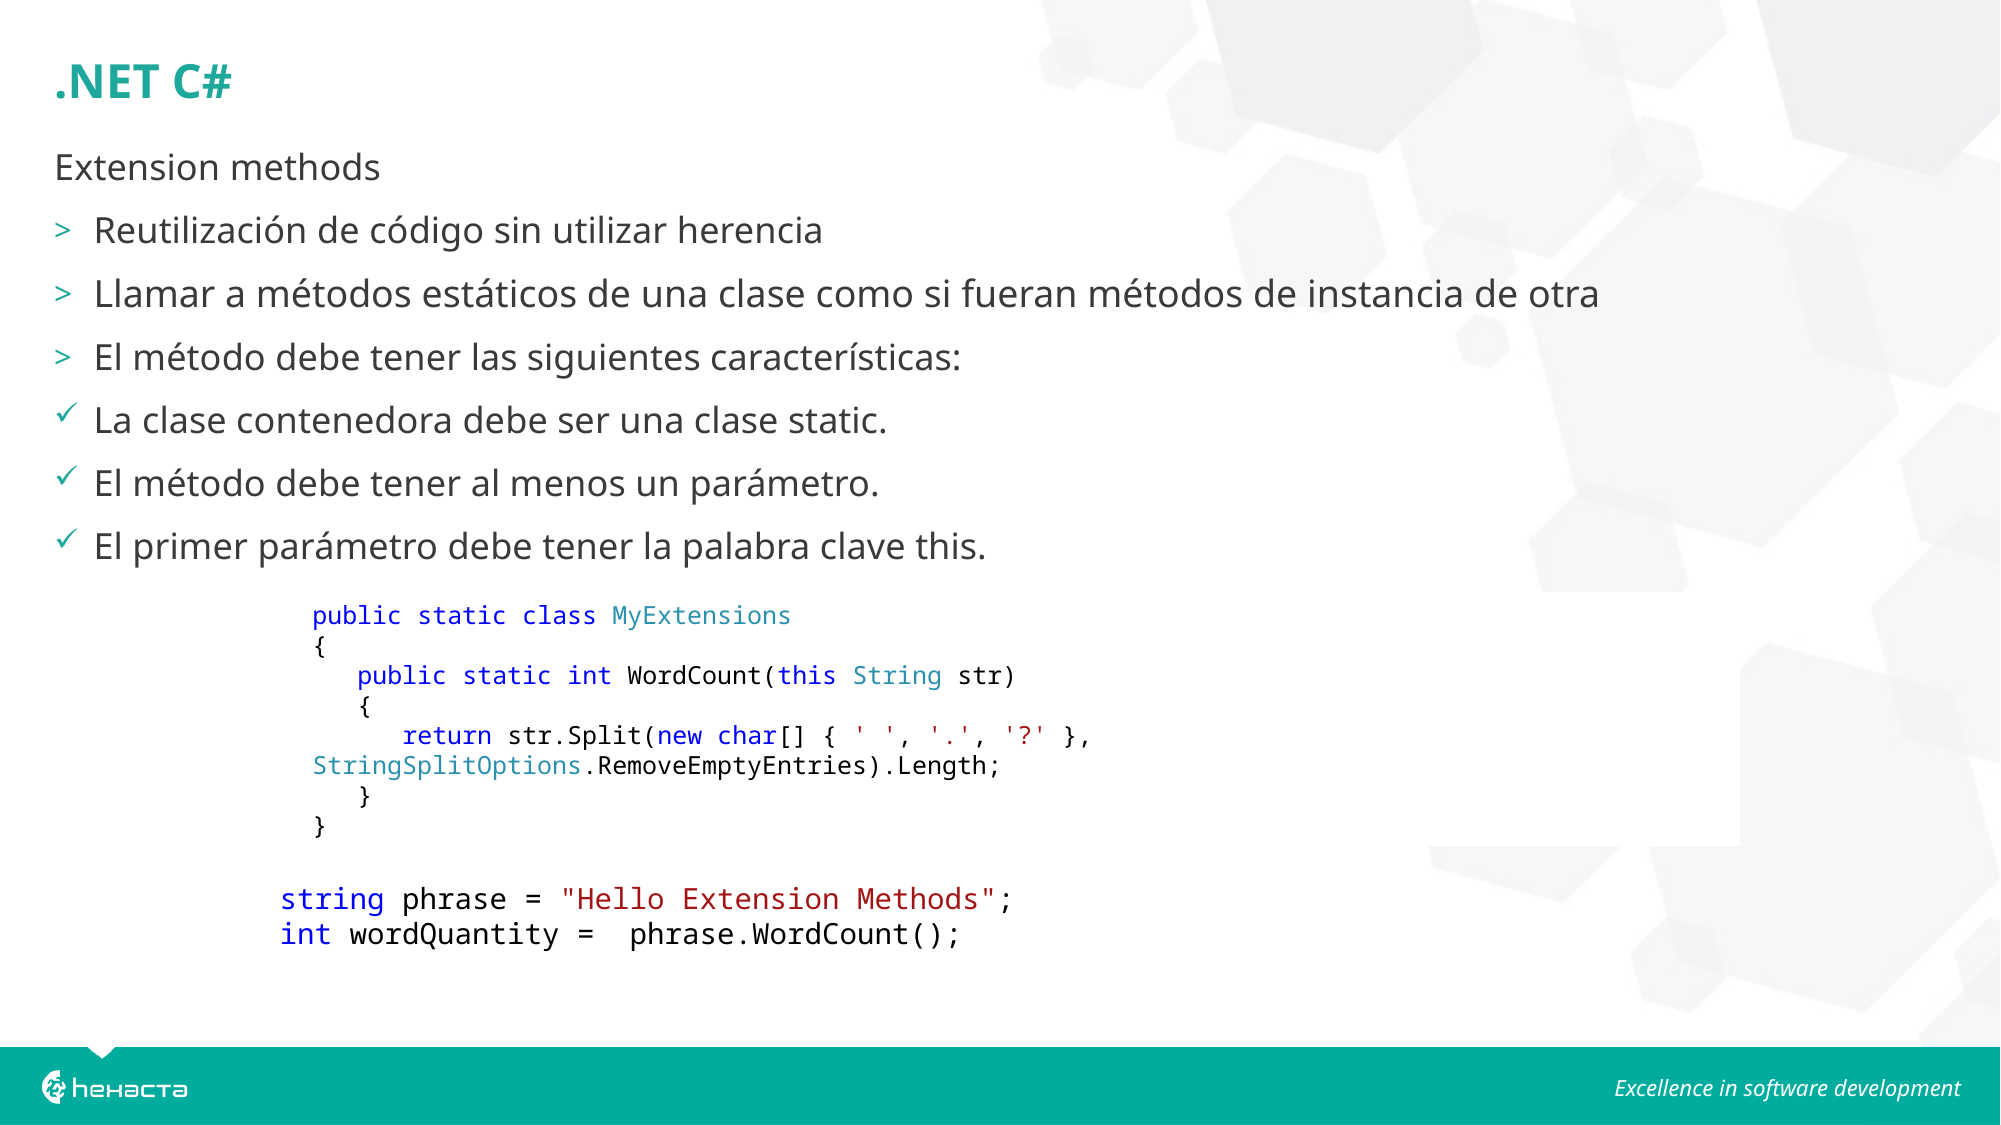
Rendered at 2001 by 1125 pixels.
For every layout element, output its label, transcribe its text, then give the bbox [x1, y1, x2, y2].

text_box public static class MyExtensions { public static int WordCount(this String str) { return str.Split(new char[] { ' ', '.', '?' }, StringSplitOptions.RemoveEmptyEntries).Length; } } [297, 592, 1741, 847]
list Reutilización de código sin utilizar herencia Llamar a métodos estáticos de una clase como si fueran métodos de instancia de otra El método debe tener las siguientes características: La clase contenedora debe ser una clase static. El método debe tener al menos un parámetro. El primer parámetro debe tener la palabra clave this. [39, 200, 1961, 1020]
text_box string phrase = "Hello Extension Methods"; int wordQuantity = phrase.WordCount(); [264, 872, 1257, 958]
picture [0, 0, 2001, 1125]
list .NET C# [39, 43, 1961, 122]
list Extension methods [39, 137, 1961, 200]
